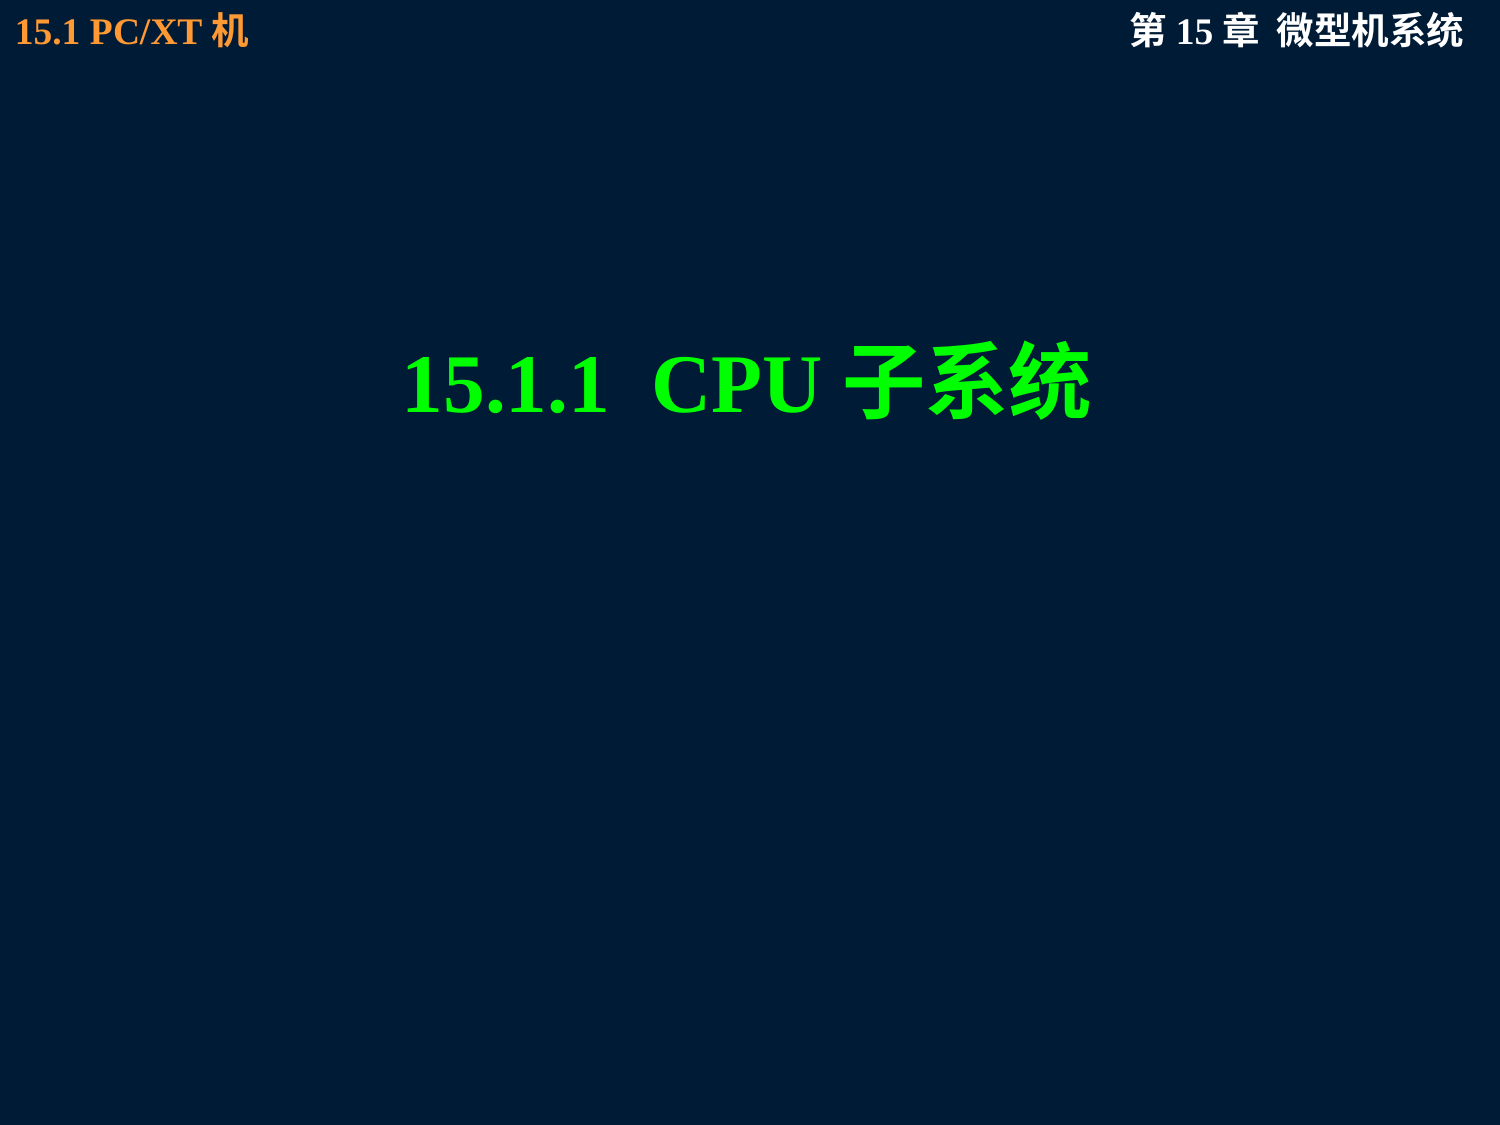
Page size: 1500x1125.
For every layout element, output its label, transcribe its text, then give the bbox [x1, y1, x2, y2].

title 15.1.1 CPU子系统 [71, 285, 1422, 473]
